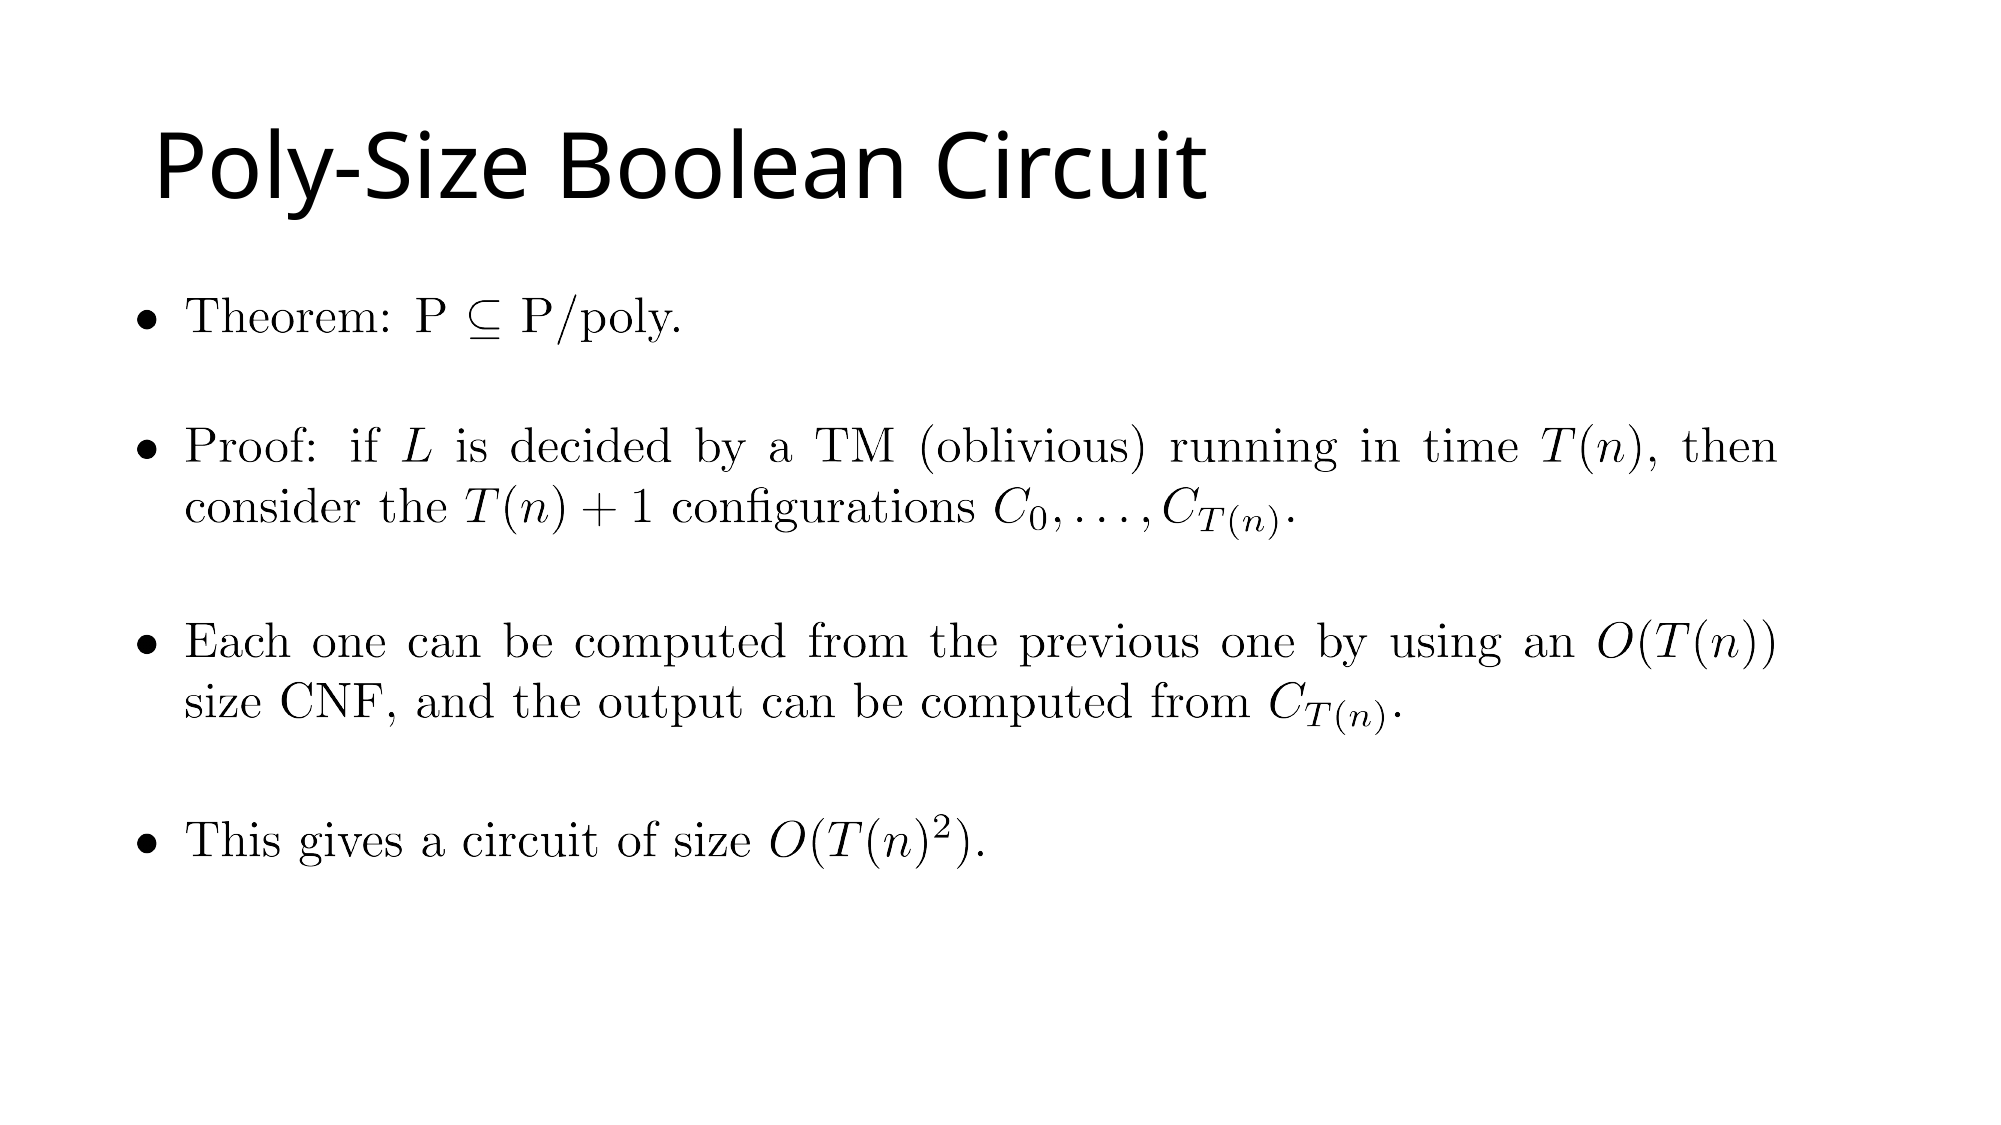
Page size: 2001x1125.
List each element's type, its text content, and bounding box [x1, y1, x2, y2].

picture [137, 619, 1774, 735]
picture [137, 814, 983, 869]
picture [137, 424, 1777, 540]
picture [137, 294, 679, 345]
title Poly-Size Boolean Circuit [137, 59, 1863, 278]
